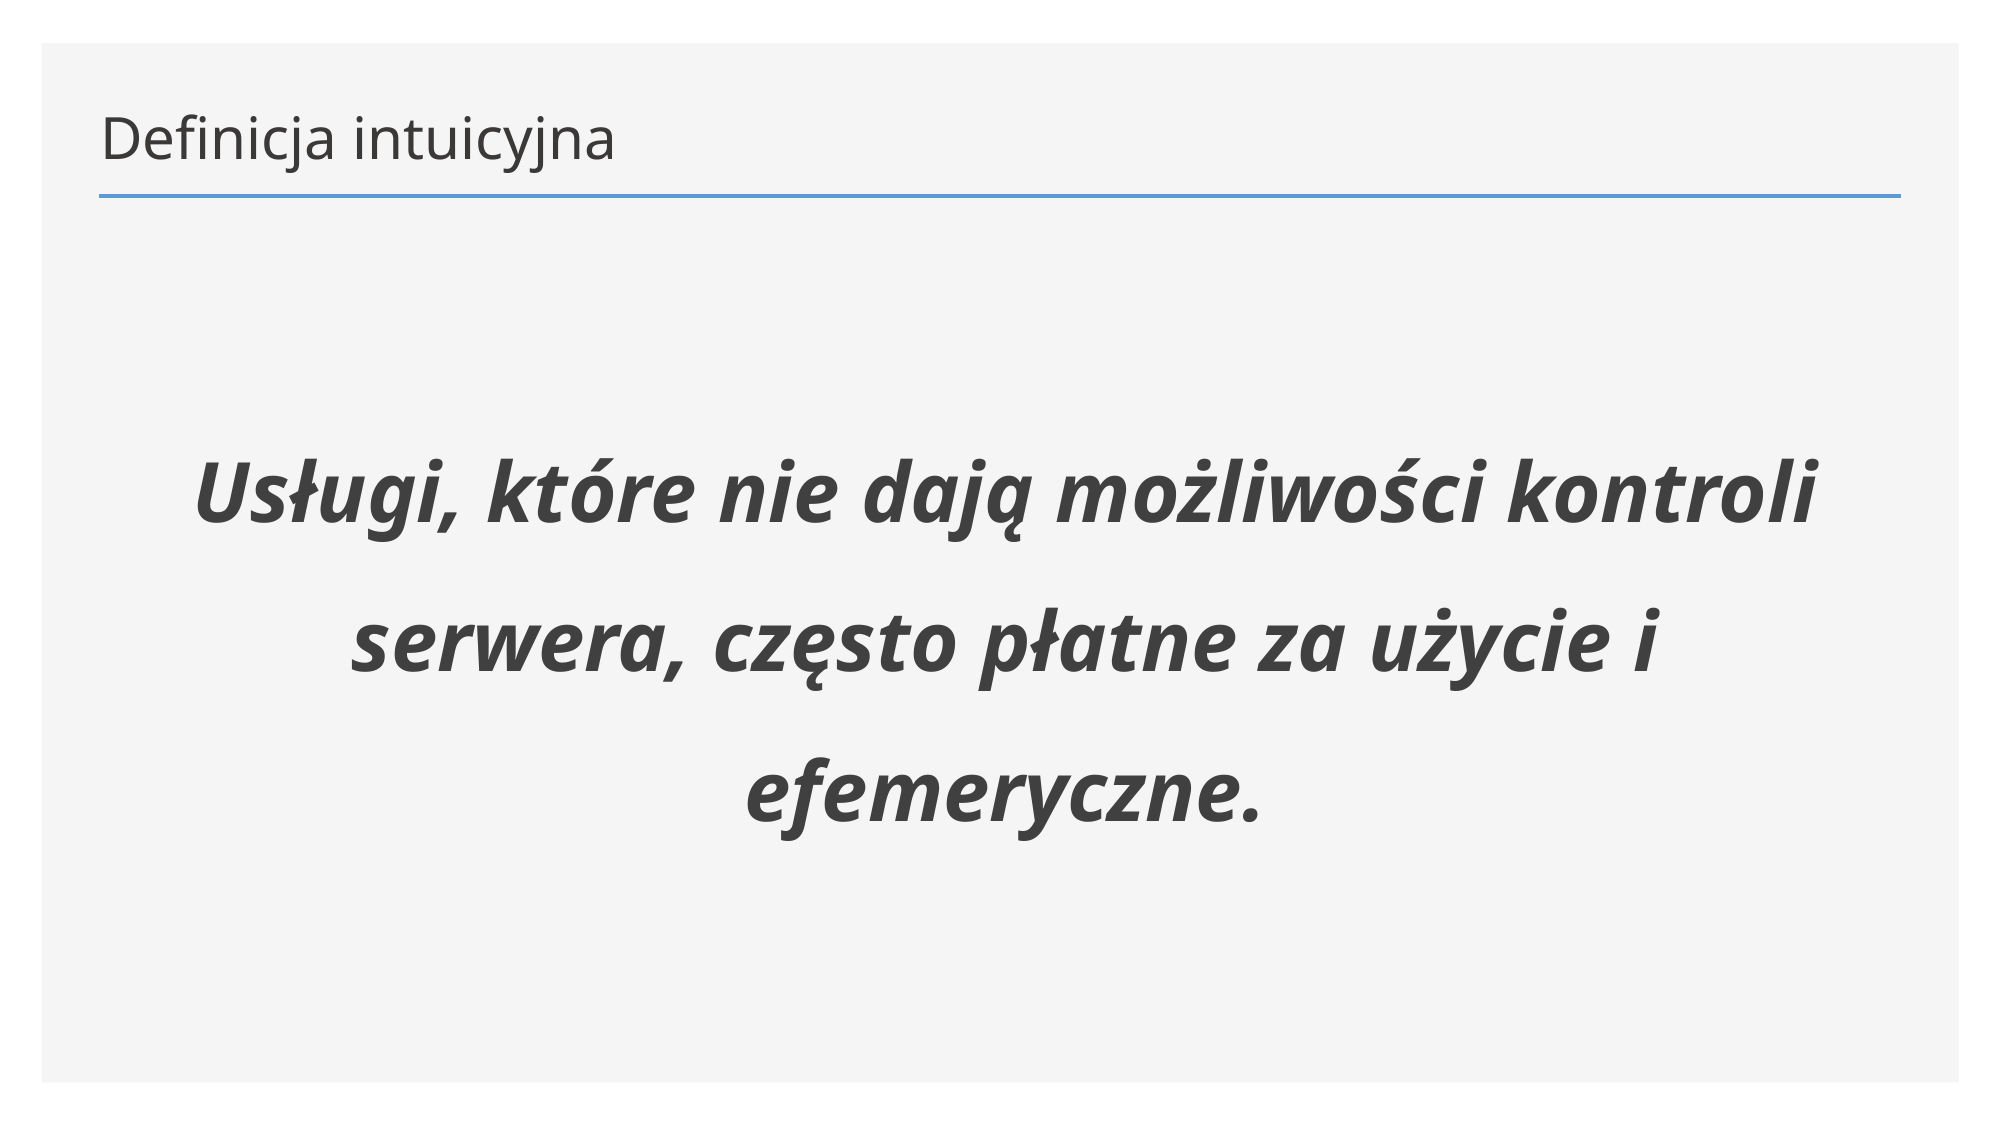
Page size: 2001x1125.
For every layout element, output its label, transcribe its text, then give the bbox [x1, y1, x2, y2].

list Usługi, które nie dają możliwości kontroli serwera, często płatne za użycie i efemeryczne. [88, 235, 1923, 888]
title Definicja intuicyjna [85, 73, 1214, 179]
